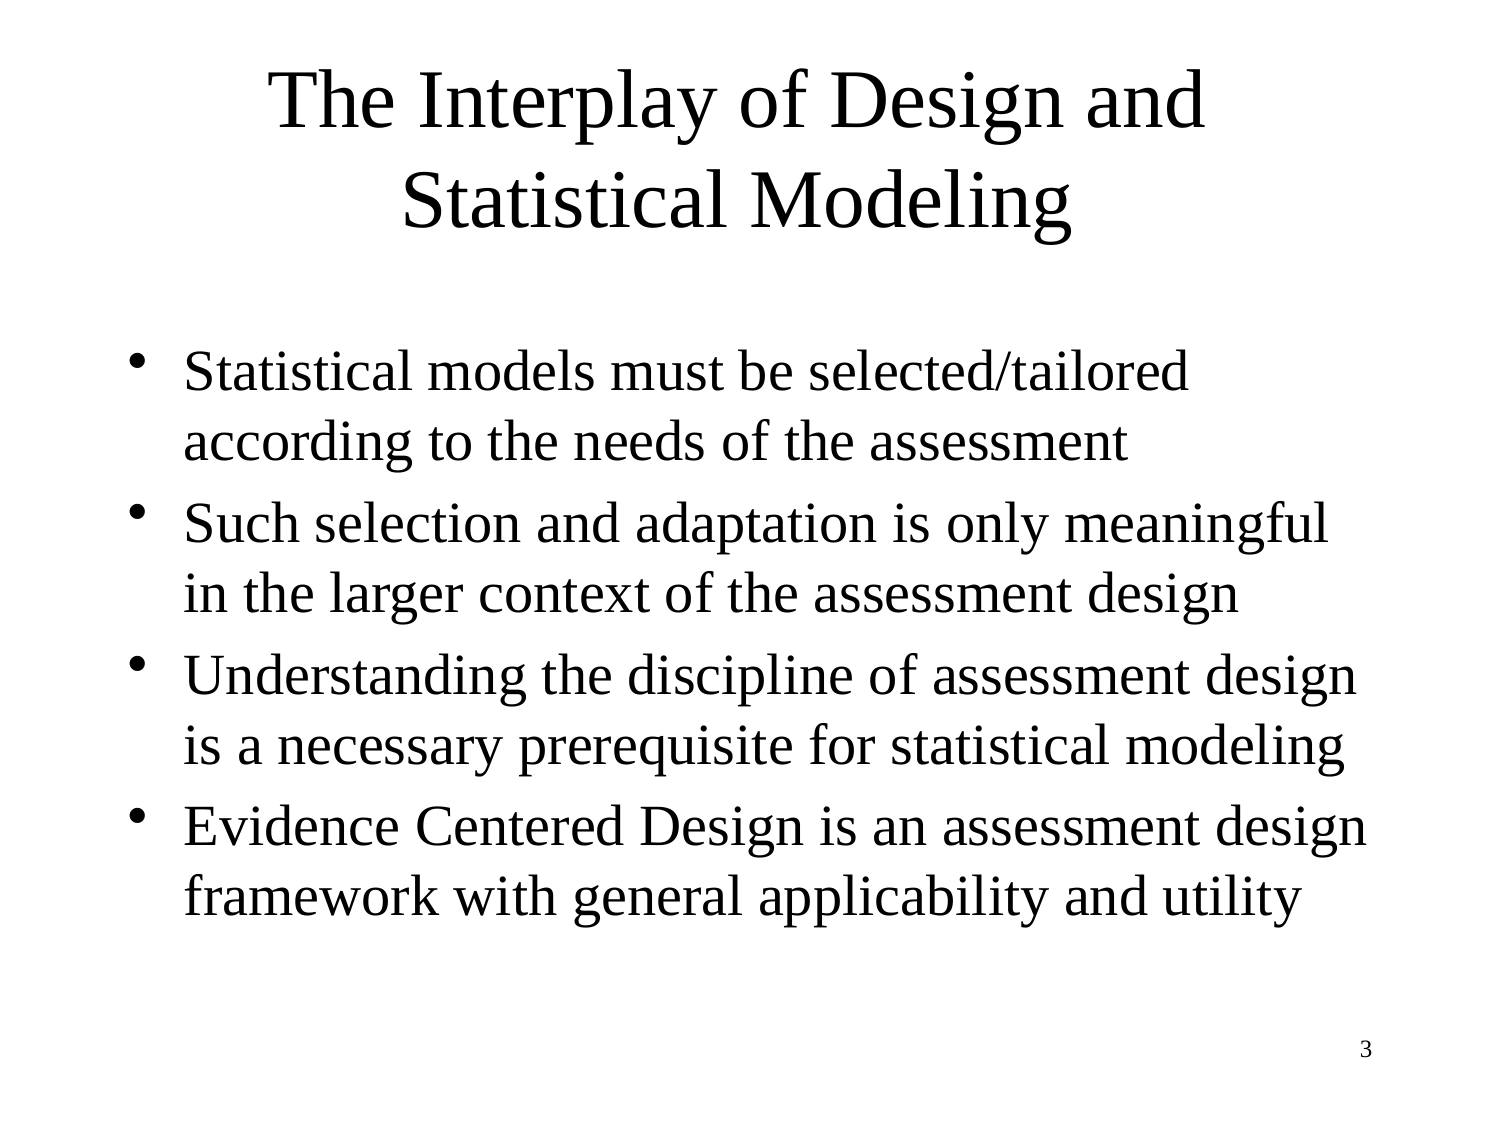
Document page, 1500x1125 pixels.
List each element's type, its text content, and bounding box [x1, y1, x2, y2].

slide_number 3 [1074, 1024, 1388, 1101]
list Statistical models must be selected/tailored according to the needs of the assessment Such selection and adaptation is only meaningful in the larger context of the assessment design Understanding the discipline of assessment design is a necessary prerequisite for statistical modeling Evidence Centered Design is an assessment design framework with general applicability and utility [112, 324, 1388, 1000]
title The Interplay of Design and Statistical Modeling [99, 50, 1375, 238]
